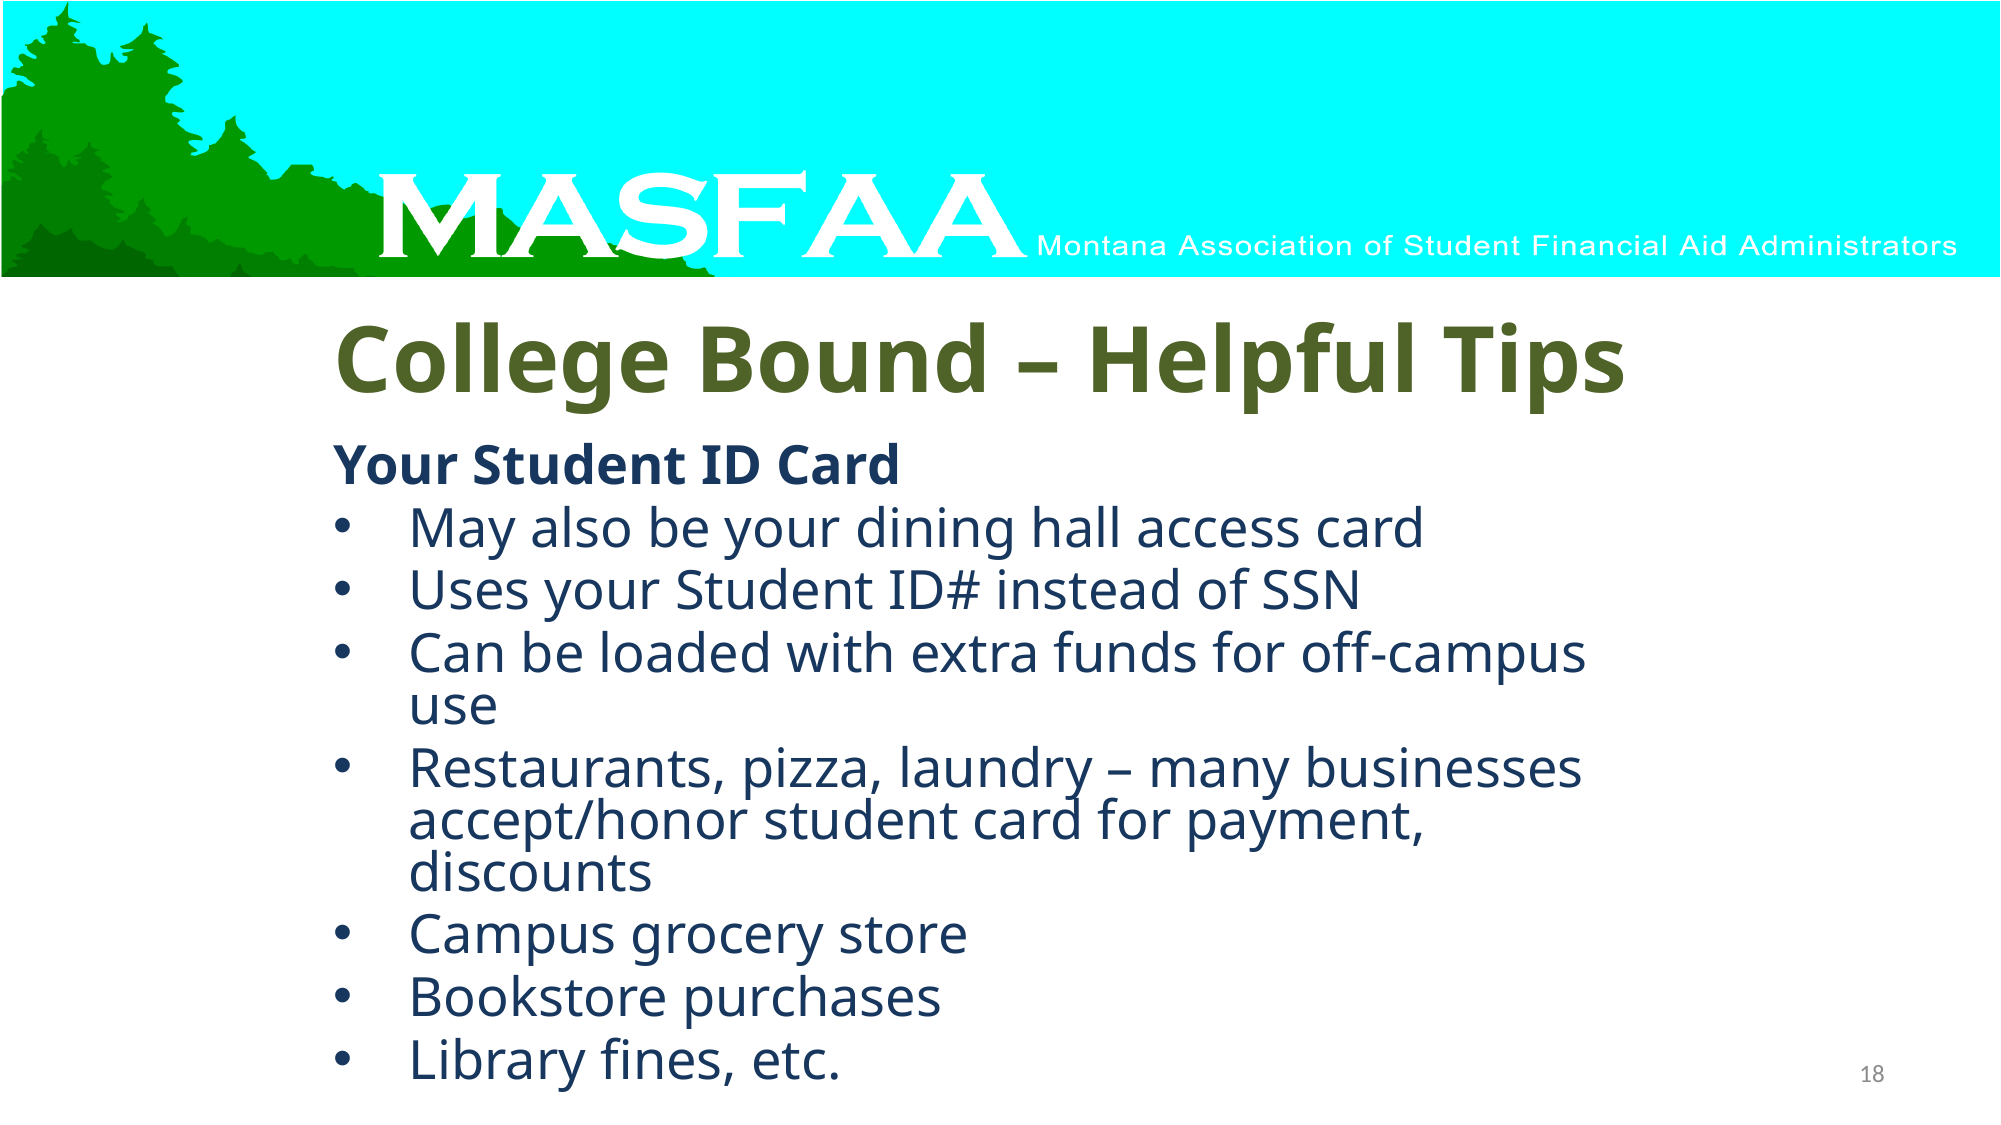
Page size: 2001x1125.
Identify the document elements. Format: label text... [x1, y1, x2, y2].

subtitle Your Student ID Card May also be your dining hall access card Uses your Student ID# instead of SSN Can be loaded with extra funds for off-campus use Restaurants, pizza, laundry – many businesses accept/honor student card for payment, discounts Campus grocery store Bookstore purchases Library fines, etc. [318, 434, 1645, 1073]
slide_number 18 [1433, 1042, 1900, 1103]
title College Bound – Helpful Tips [249, 287, 1713, 426]
